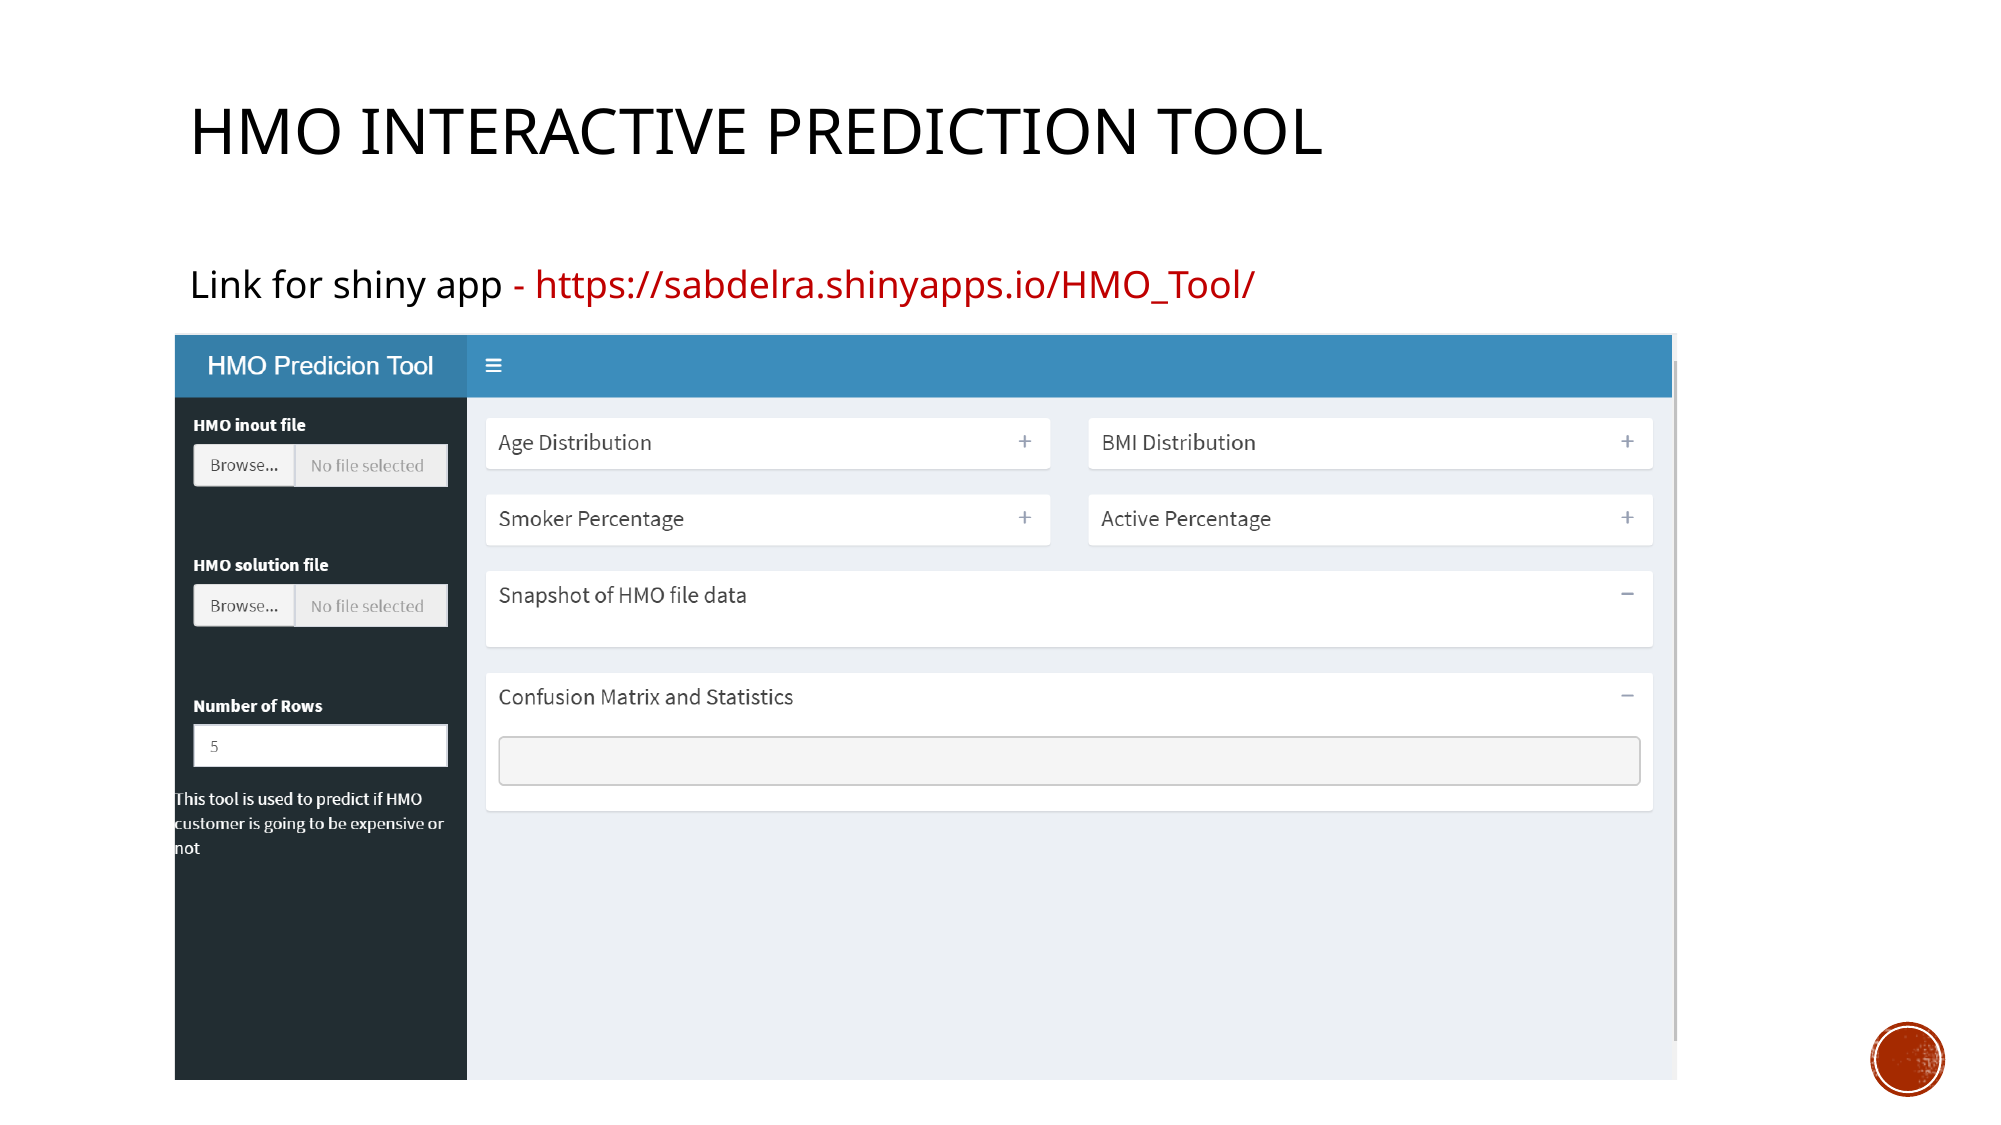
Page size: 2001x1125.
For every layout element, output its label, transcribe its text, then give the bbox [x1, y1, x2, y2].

text_box Link for shiny app - https://sabdelra.shinyapps.io/HMO_Tool/ [174, 253, 1597, 314]
picture [175, 333, 1676, 1079]
title HMO interactive Prediction TOOL [174, 92, 1825, 253]
